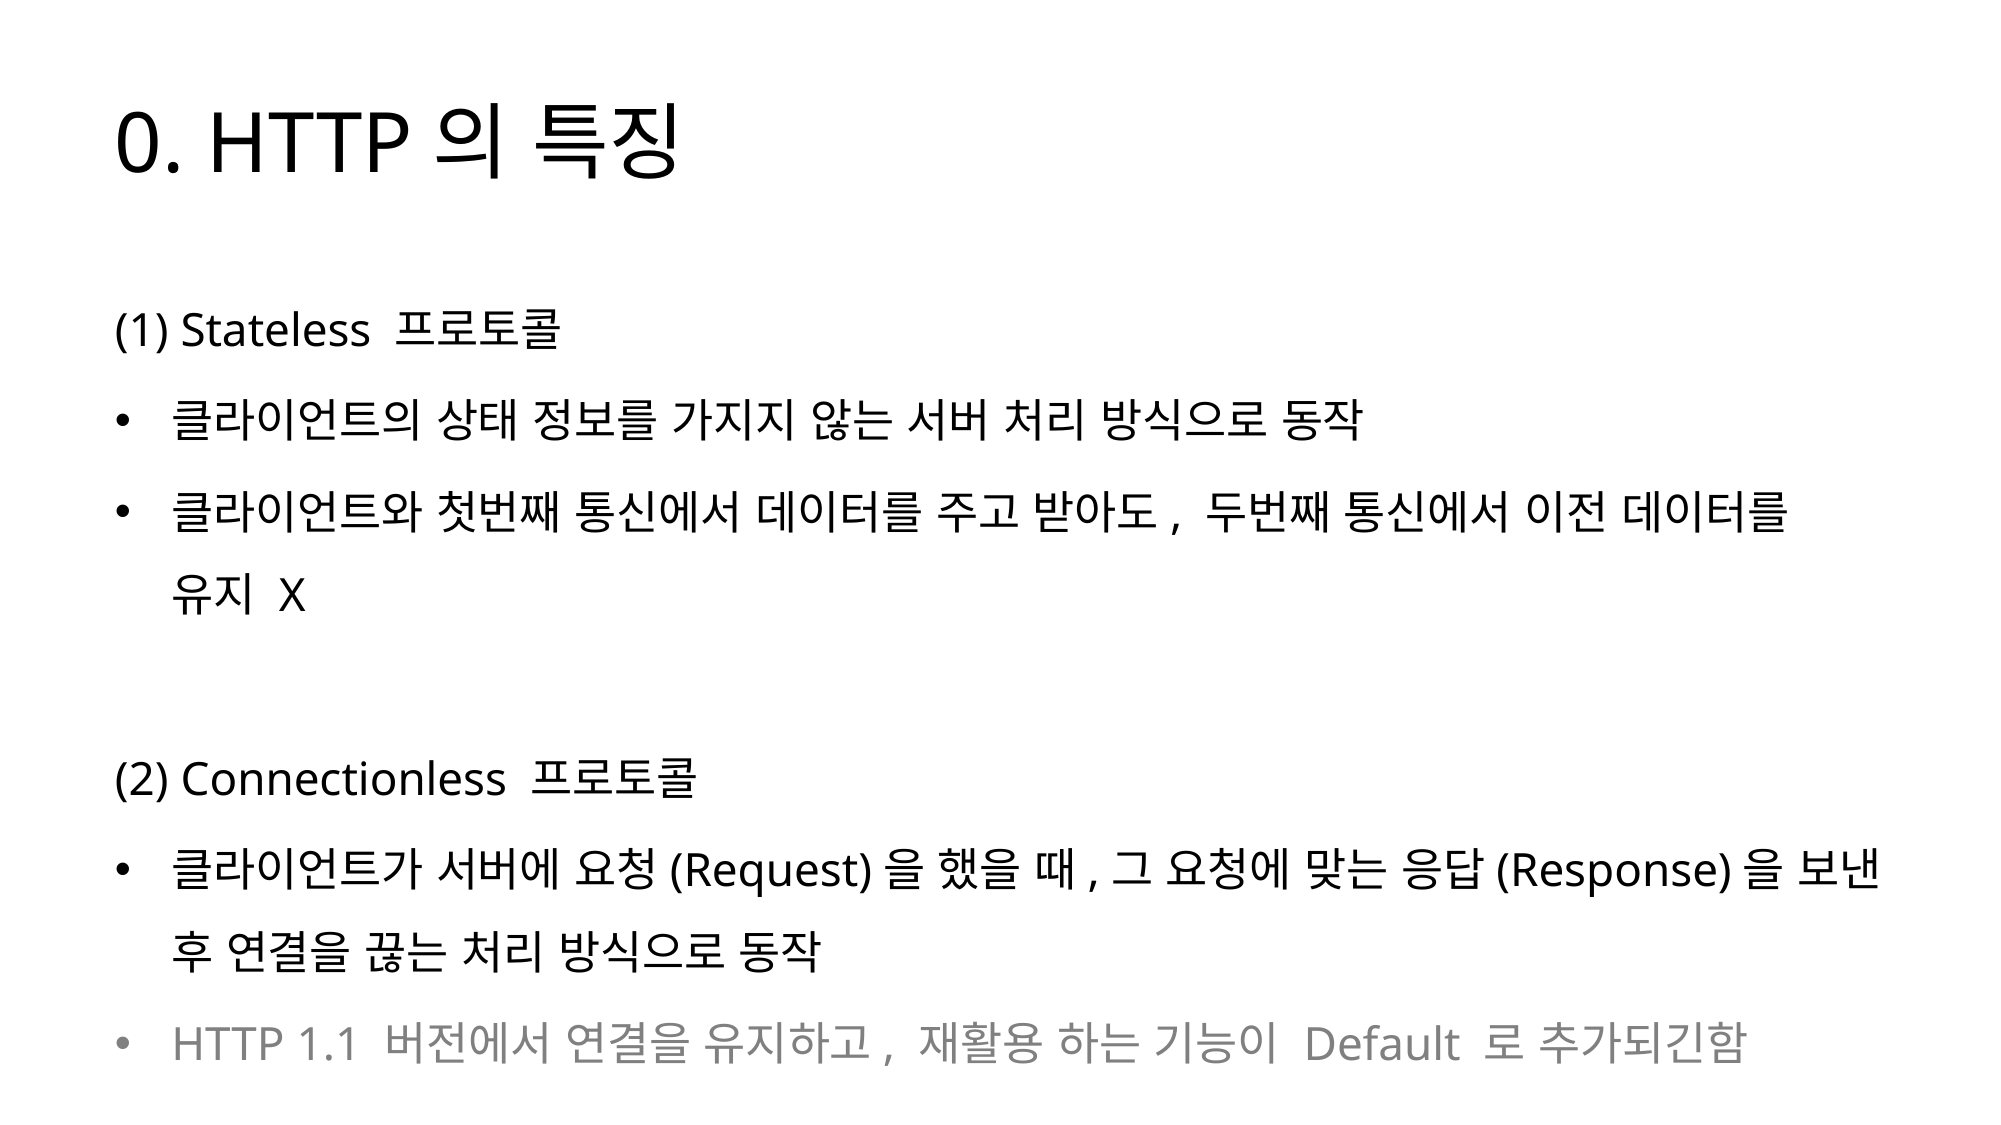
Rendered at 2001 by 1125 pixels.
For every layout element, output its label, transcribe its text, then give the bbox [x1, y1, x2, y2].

title 0. HTTP의 특징 [99, 45, 1900, 233]
list (1) Stateless 프로토콜 클라이언트의 상태 정보를 가지지 않는 서버 처리 방식으로 동작 클라이언트와 첫번째 통신에서 데이터를 주고 받아도, 두번째 통신에서 이전 데이터를 유지 X (2) Connectionless 프로토콜 클라이언트가 서버에 요청(Request)을 했을 때,그 요청에 맞는 응답(Response)을 보낸 후 연결을 끊는 처리 방식으로 동작 HTTP 1.1 버전에서 연결을 유지하고, 재활용 하는 기능이 Default 로 추가되긴함 [99, 262, 1900, 1081]
